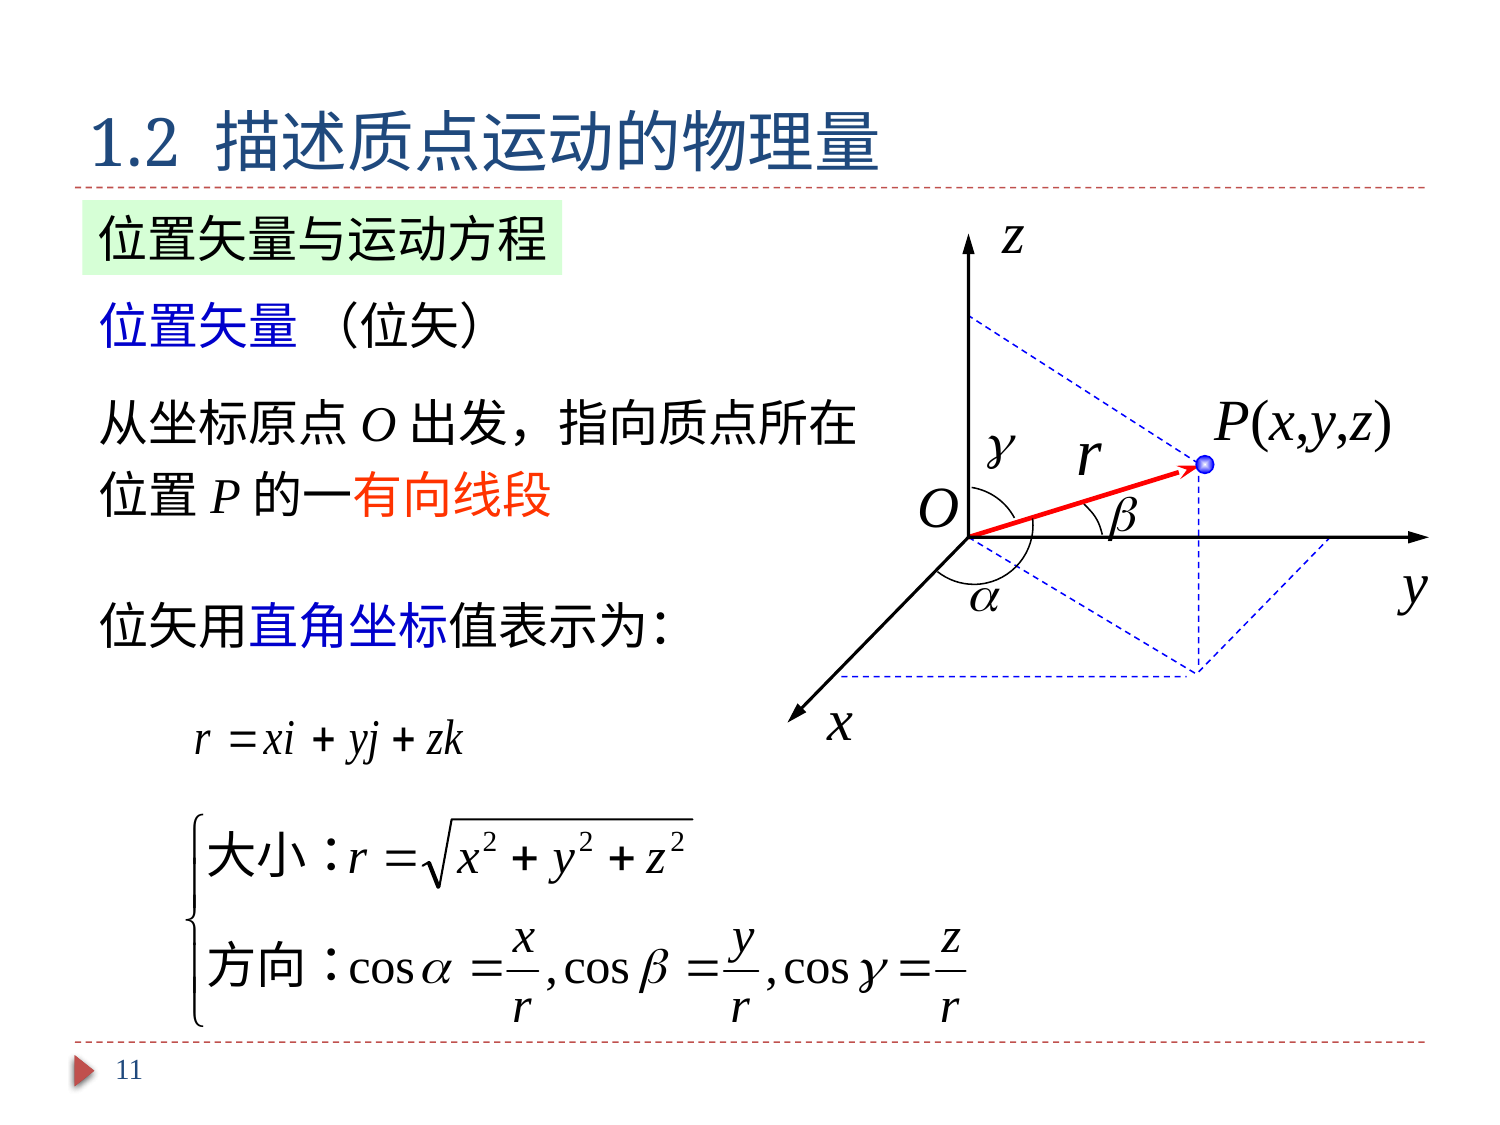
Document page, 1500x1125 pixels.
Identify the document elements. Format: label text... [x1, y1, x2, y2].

text_box 位置矢量与运动方程 [82, 200, 563, 275]
slide_number 11 [100, 1042, 426, 1103]
text_box 位矢用直角坐标值表示为： [83, 575, 772, 662]
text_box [187, 699, 478, 776]
text_box 位置矢量 （位矢） 从坐标原点O出发，指向质点所在位置P的一有向线段 [83, 274, 781, 531]
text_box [174, 803, 976, 1038]
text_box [787, 187, 1452, 761]
title 1.2 描述质点运动的物理量 [75, 37, 1425, 188]
